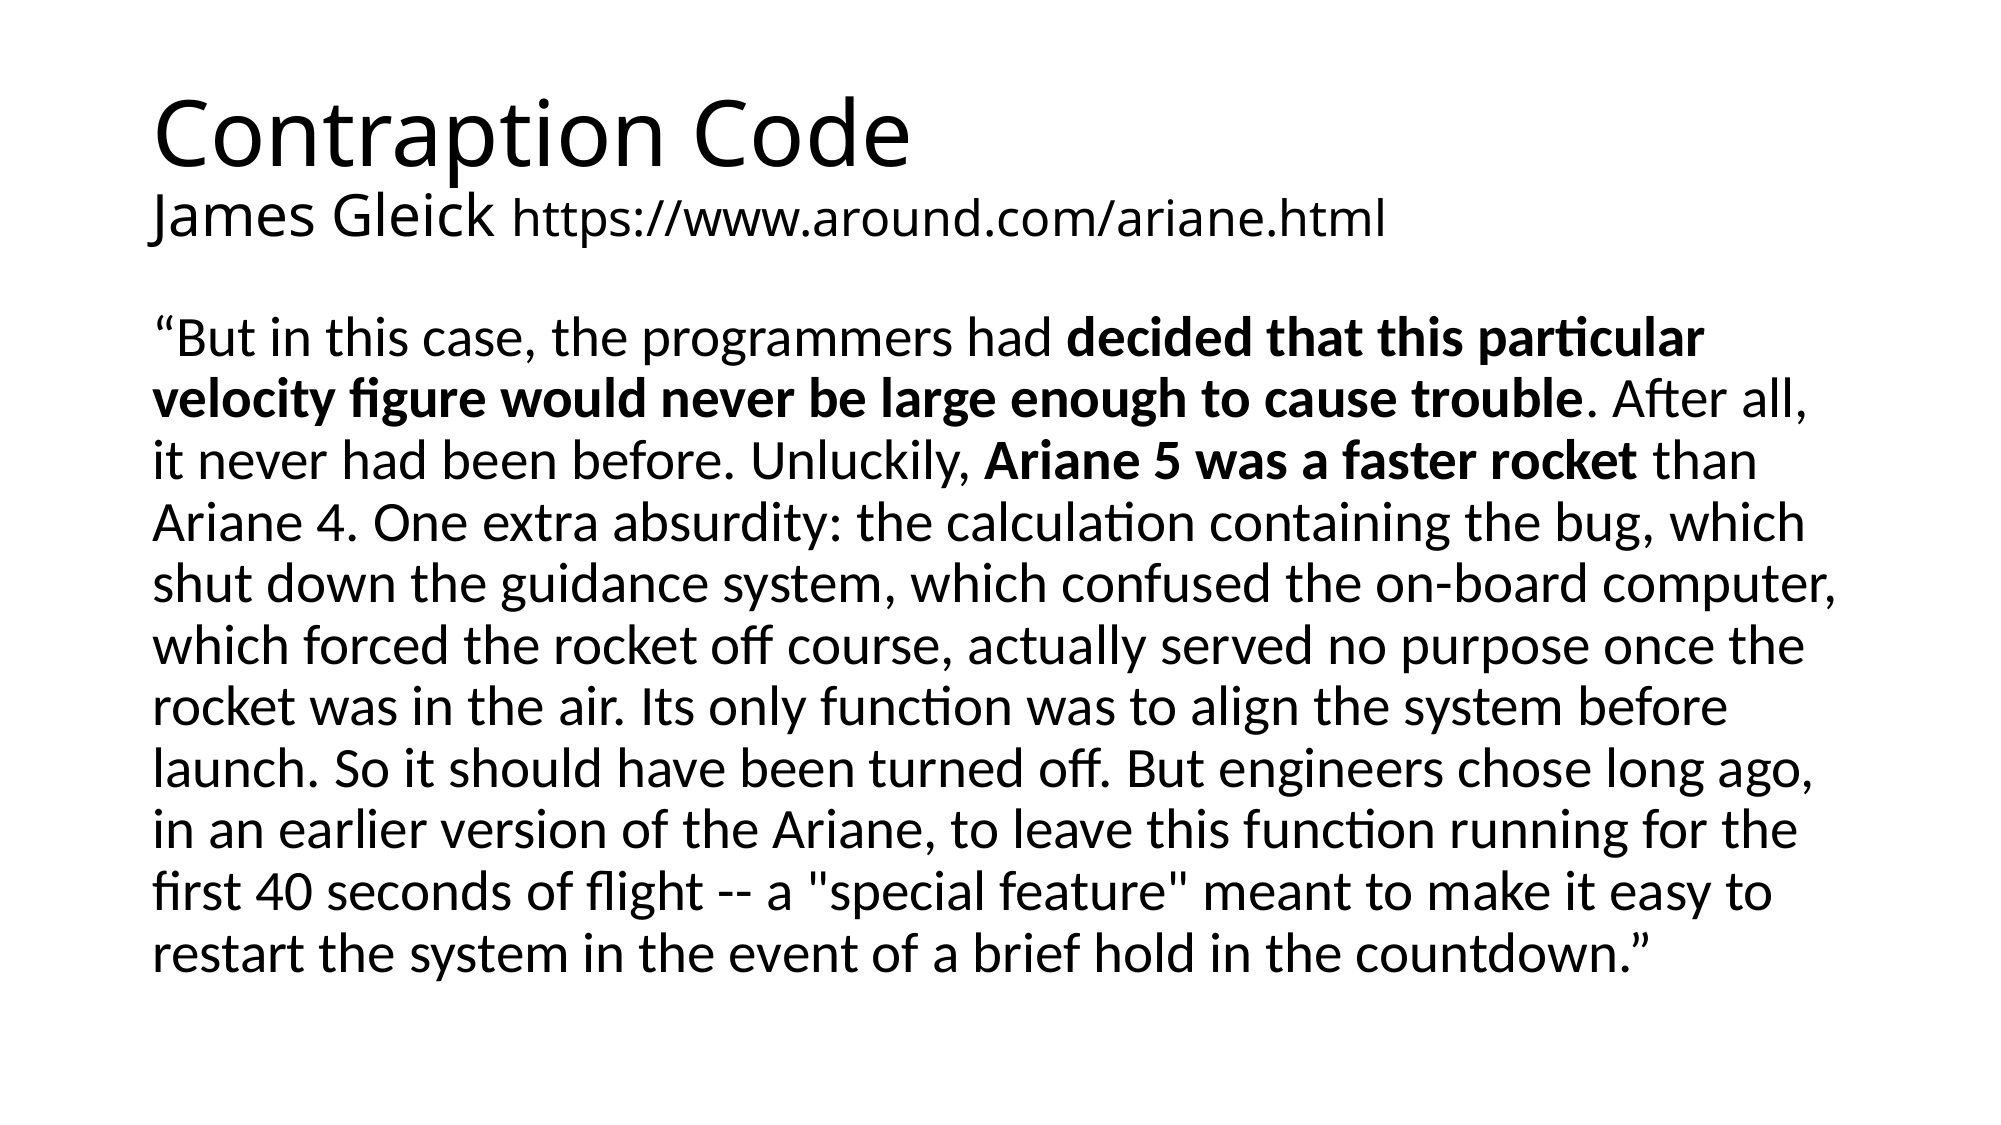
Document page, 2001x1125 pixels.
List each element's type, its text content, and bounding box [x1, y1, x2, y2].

title Contraption Code James Gleick https://www.around.com/ariane.html [137, 59, 1863, 278]
list “But in this case, the programmers had decided that this particular velocity figure would never be large enough to cause trouble. After all, it never had been before. Unluckily, Ariane 5 was a faster rocket than Ariane 4. One extra absurdity: the calculation containing the bug, which shut down the guidance system, which confused the on-board computer, which forced the rocket off course, actually served no purpose once the rocket was in the air. Its only function was to align the system before launch. So it should have been turned off. But engineers chose long ago, in an earlier version of the Ariane, to leave this function running for the first 40 seconds of flight -- a "special feature" meant to make it easy to restart the system in the event of a brief hold in the countdown.” [137, 299, 1863, 1014]
